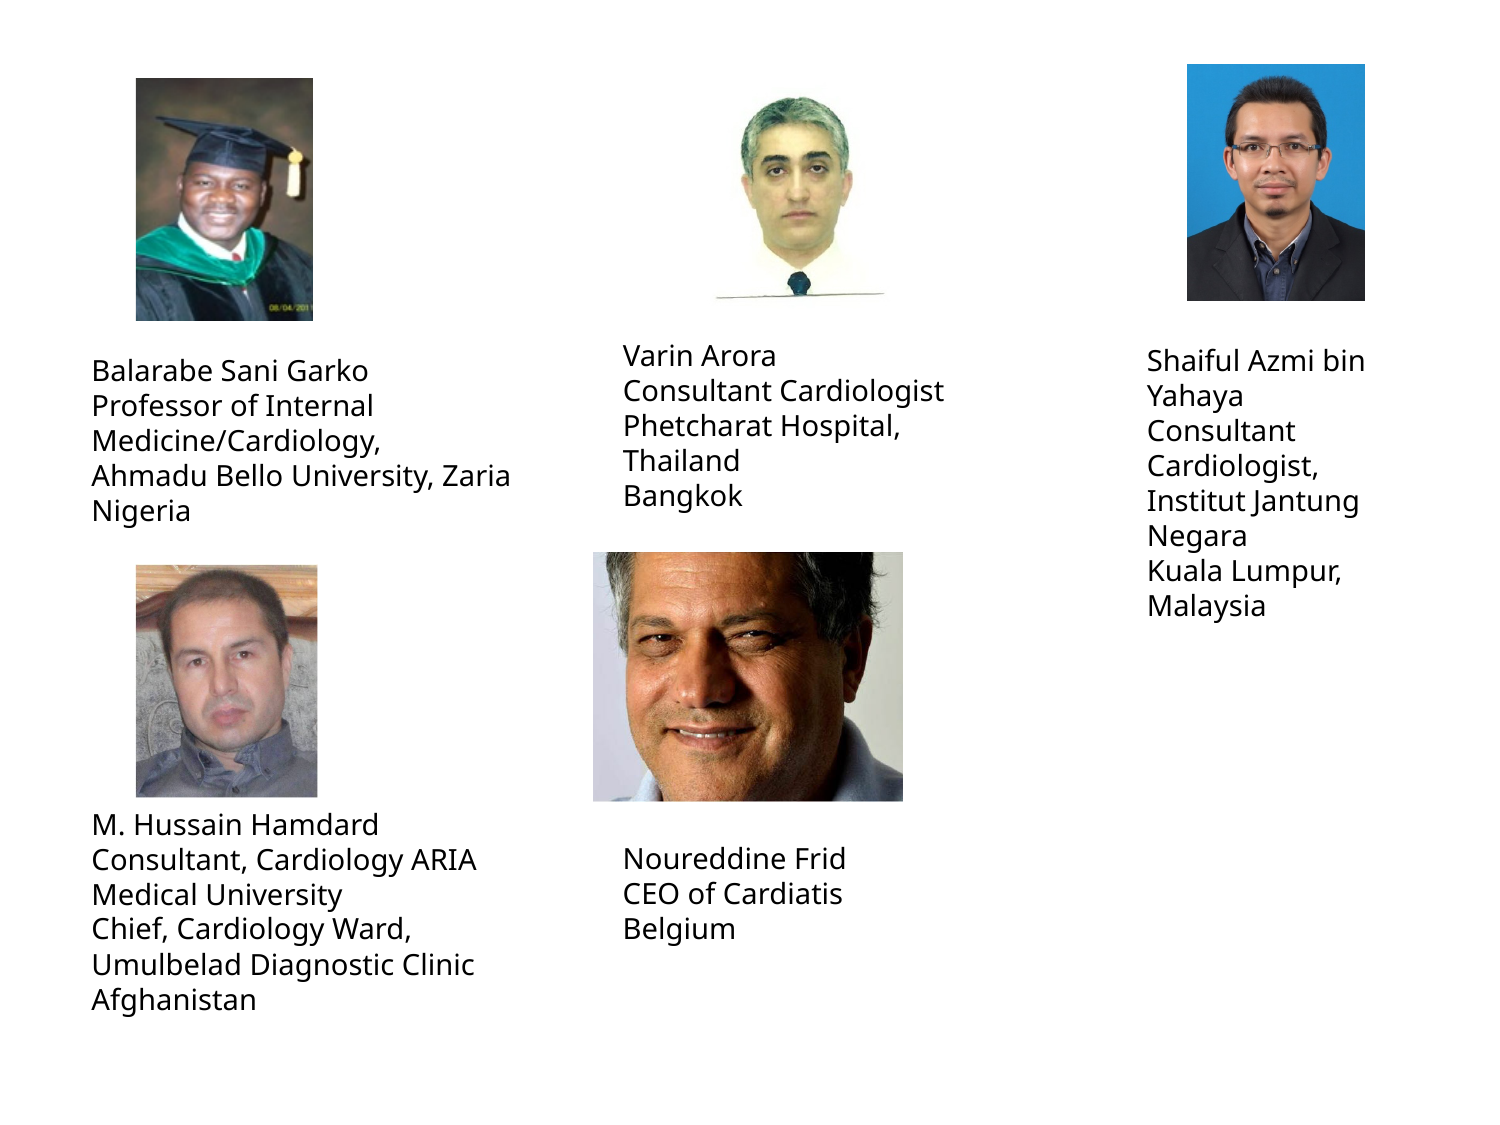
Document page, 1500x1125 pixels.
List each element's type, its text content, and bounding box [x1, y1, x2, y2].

text_box Noureddine Frid CEO of Cardiatis Belgium [607, 832, 882, 953]
text_box Balarabe Sani Garko Professor of Internal Medicine/Cardiology, Ahmadu Bello University, Zaria Nigeria [76, 344, 550, 535]
text_box Shaiful Azmi bin Yahaya Consultant Cardiologist, Institut Jantung Negara Kuala Lumpur, Malaysia [1132, 335, 1441, 630]
picture [593, 552, 903, 802]
text_box Varin Arora Consultant Cardiologist Phetcharat Hospital, Thailand Bangkok [608, 330, 960, 520]
picture [135, 77, 314, 321]
picture [1186, 64, 1365, 301]
text_box M. Hussain Hamdard Consultant, Cardiology ARIA Medical University Chief, Cardiology Ward, Umulbelad Diagnostic Clinic Afghanistan [76, 798, 550, 1024]
picture [700, 66, 904, 310]
picture [135, 564, 319, 799]
